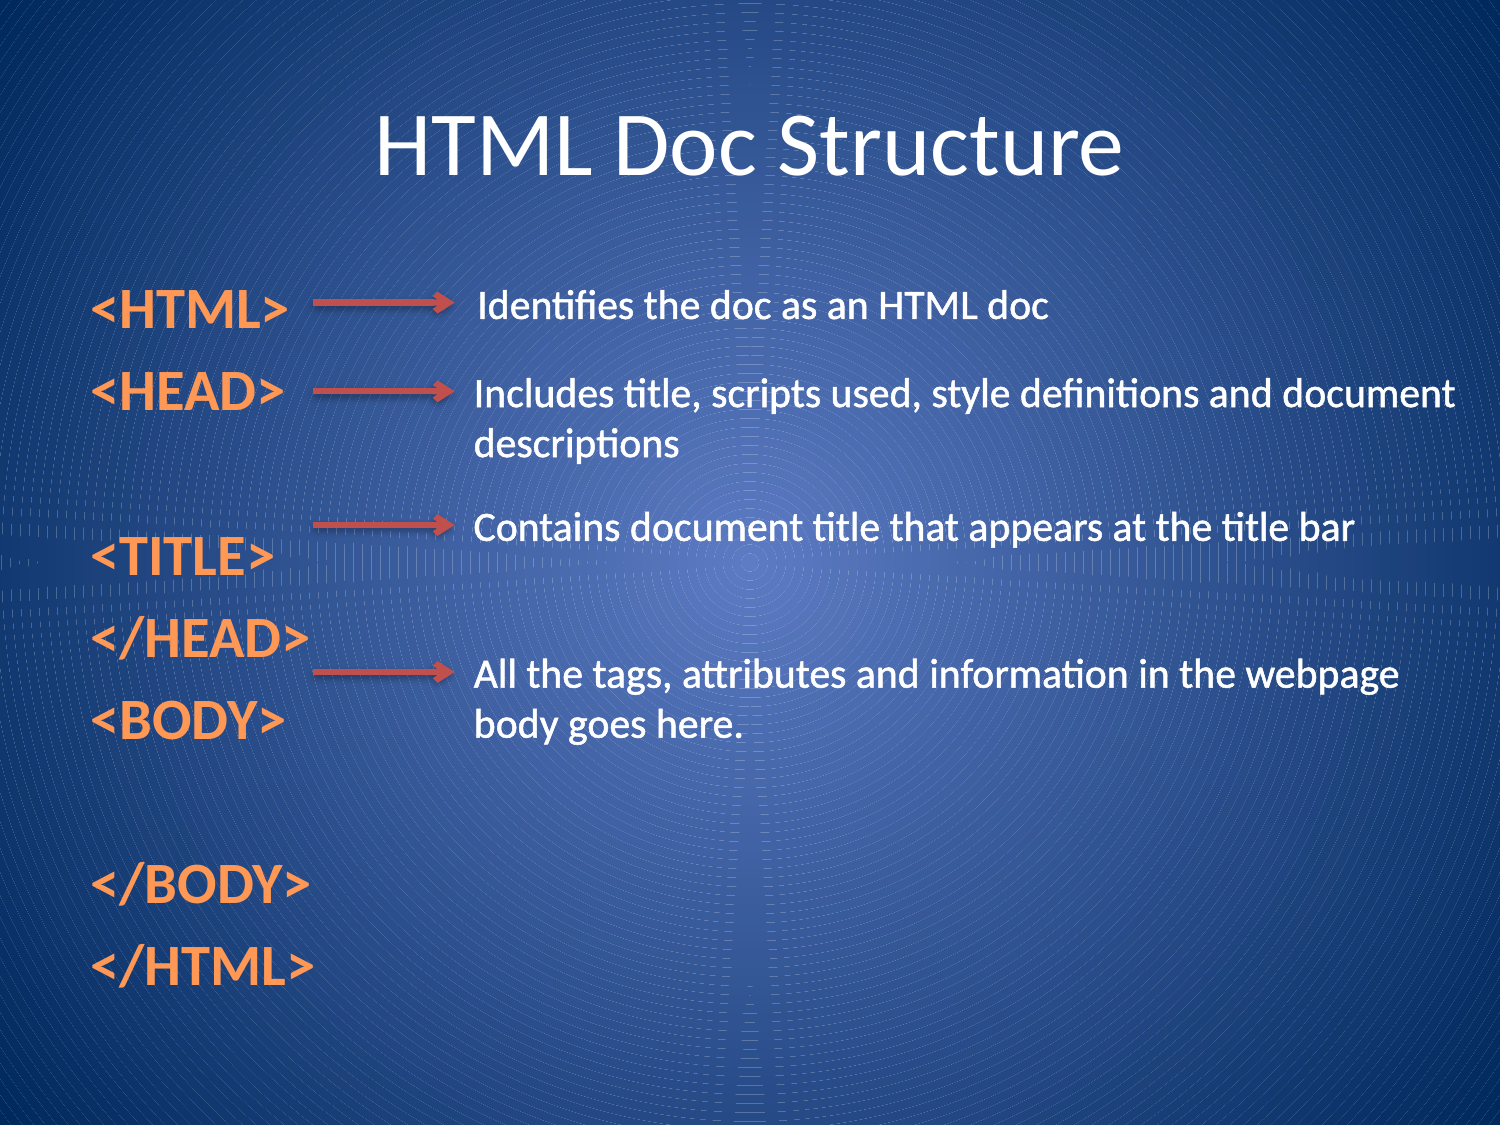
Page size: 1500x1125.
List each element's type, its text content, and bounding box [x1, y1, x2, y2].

text_box Contains document title that appears at the title bar [458, 491, 1371, 557]
text_box Identifies the doc as an HTML doc [462, 269, 1065, 335]
text_box Includes title, scripts used, style definitions and document descriptions [458, 357, 1481, 473]
title HTML Doc Structure [75, 45, 1425, 233]
text_box All the tags, attributes and information in the webpage body goes here. [458, 638, 1425, 754]
list <HTML> <HEAD> <TITLE> </HEAD> <BODY> </BODY> </HTML> [75, 262, 1425, 1005]
